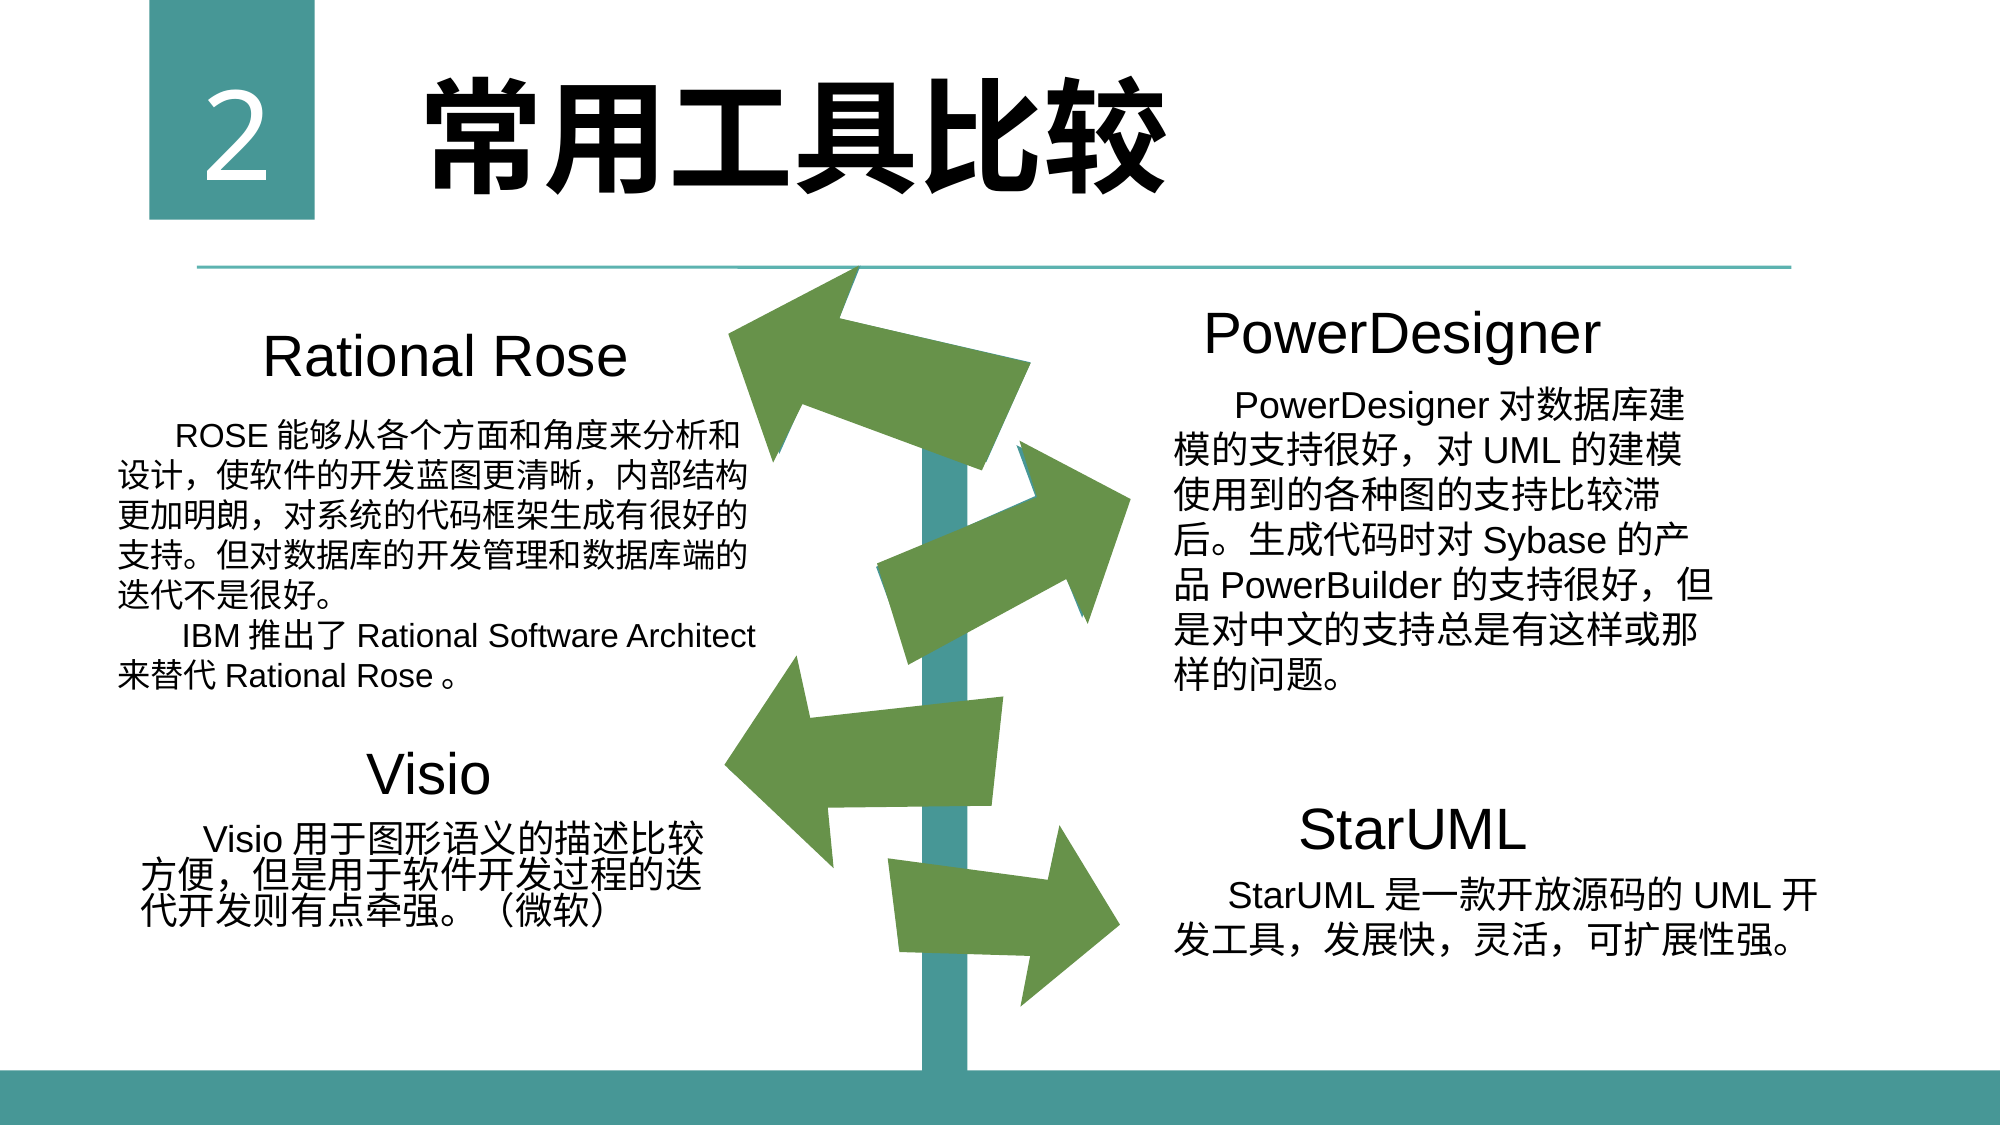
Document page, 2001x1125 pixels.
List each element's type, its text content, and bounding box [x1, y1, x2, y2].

text_box [726, 263, 1033, 473]
text_box [149, 0, 315, 220]
text_box Rational Rose [201, 286, 690, 396]
text_box [922, 809, 968, 866]
text_box [922, 636, 968, 703]
text_box [0, 1070, 2000, 1125]
text_box [922, 955, 968, 1097]
text_box Visio [185, 704, 674, 814]
text_box PowerDesigner [1158, 264, 1647, 373]
text_box StarUML是一款开放源码的UML开发工具，发展快，灵活，可扩展性强。 [1158, 864, 1849, 1066]
text_box [922, 451, 968, 542]
text_box StarUML [1169, 759, 1657, 864]
text_box ROSE能够从各个方面和角度来分析和设计，使软件的开发蓝图更清晰，内部结构更加明朗，对系统的代码框架生成有很好的支持。但对数据库的开发管理和数据库端的迭代不是很好。 IBM推出了Rational Software Architect来替代Rational Rose。 [102, 407, 788, 727]
text_box [875, 438, 1133, 667]
text_box 2 [154, 48, 320, 213]
text_box Visio用于图形语义的描述比较方便，但是用于软件开发过程的迭代开发则有点牵强。（微软） [125, 816, 723, 1018]
text_box [722, 653, 1006, 871]
text_box [885, 823, 1122, 1009]
text_box 常用工具比较 [403, 50, 1443, 216]
text_box PowerDesigner对数据库建模的支持很好，对UML的建模使用到的各种图的支持比较滞后。生成代码时对Sybase的产品PowerBuilder的支持很好，但是对中文的支持总是有这样或那样的问题。 [1158, 374, 1732, 689]
